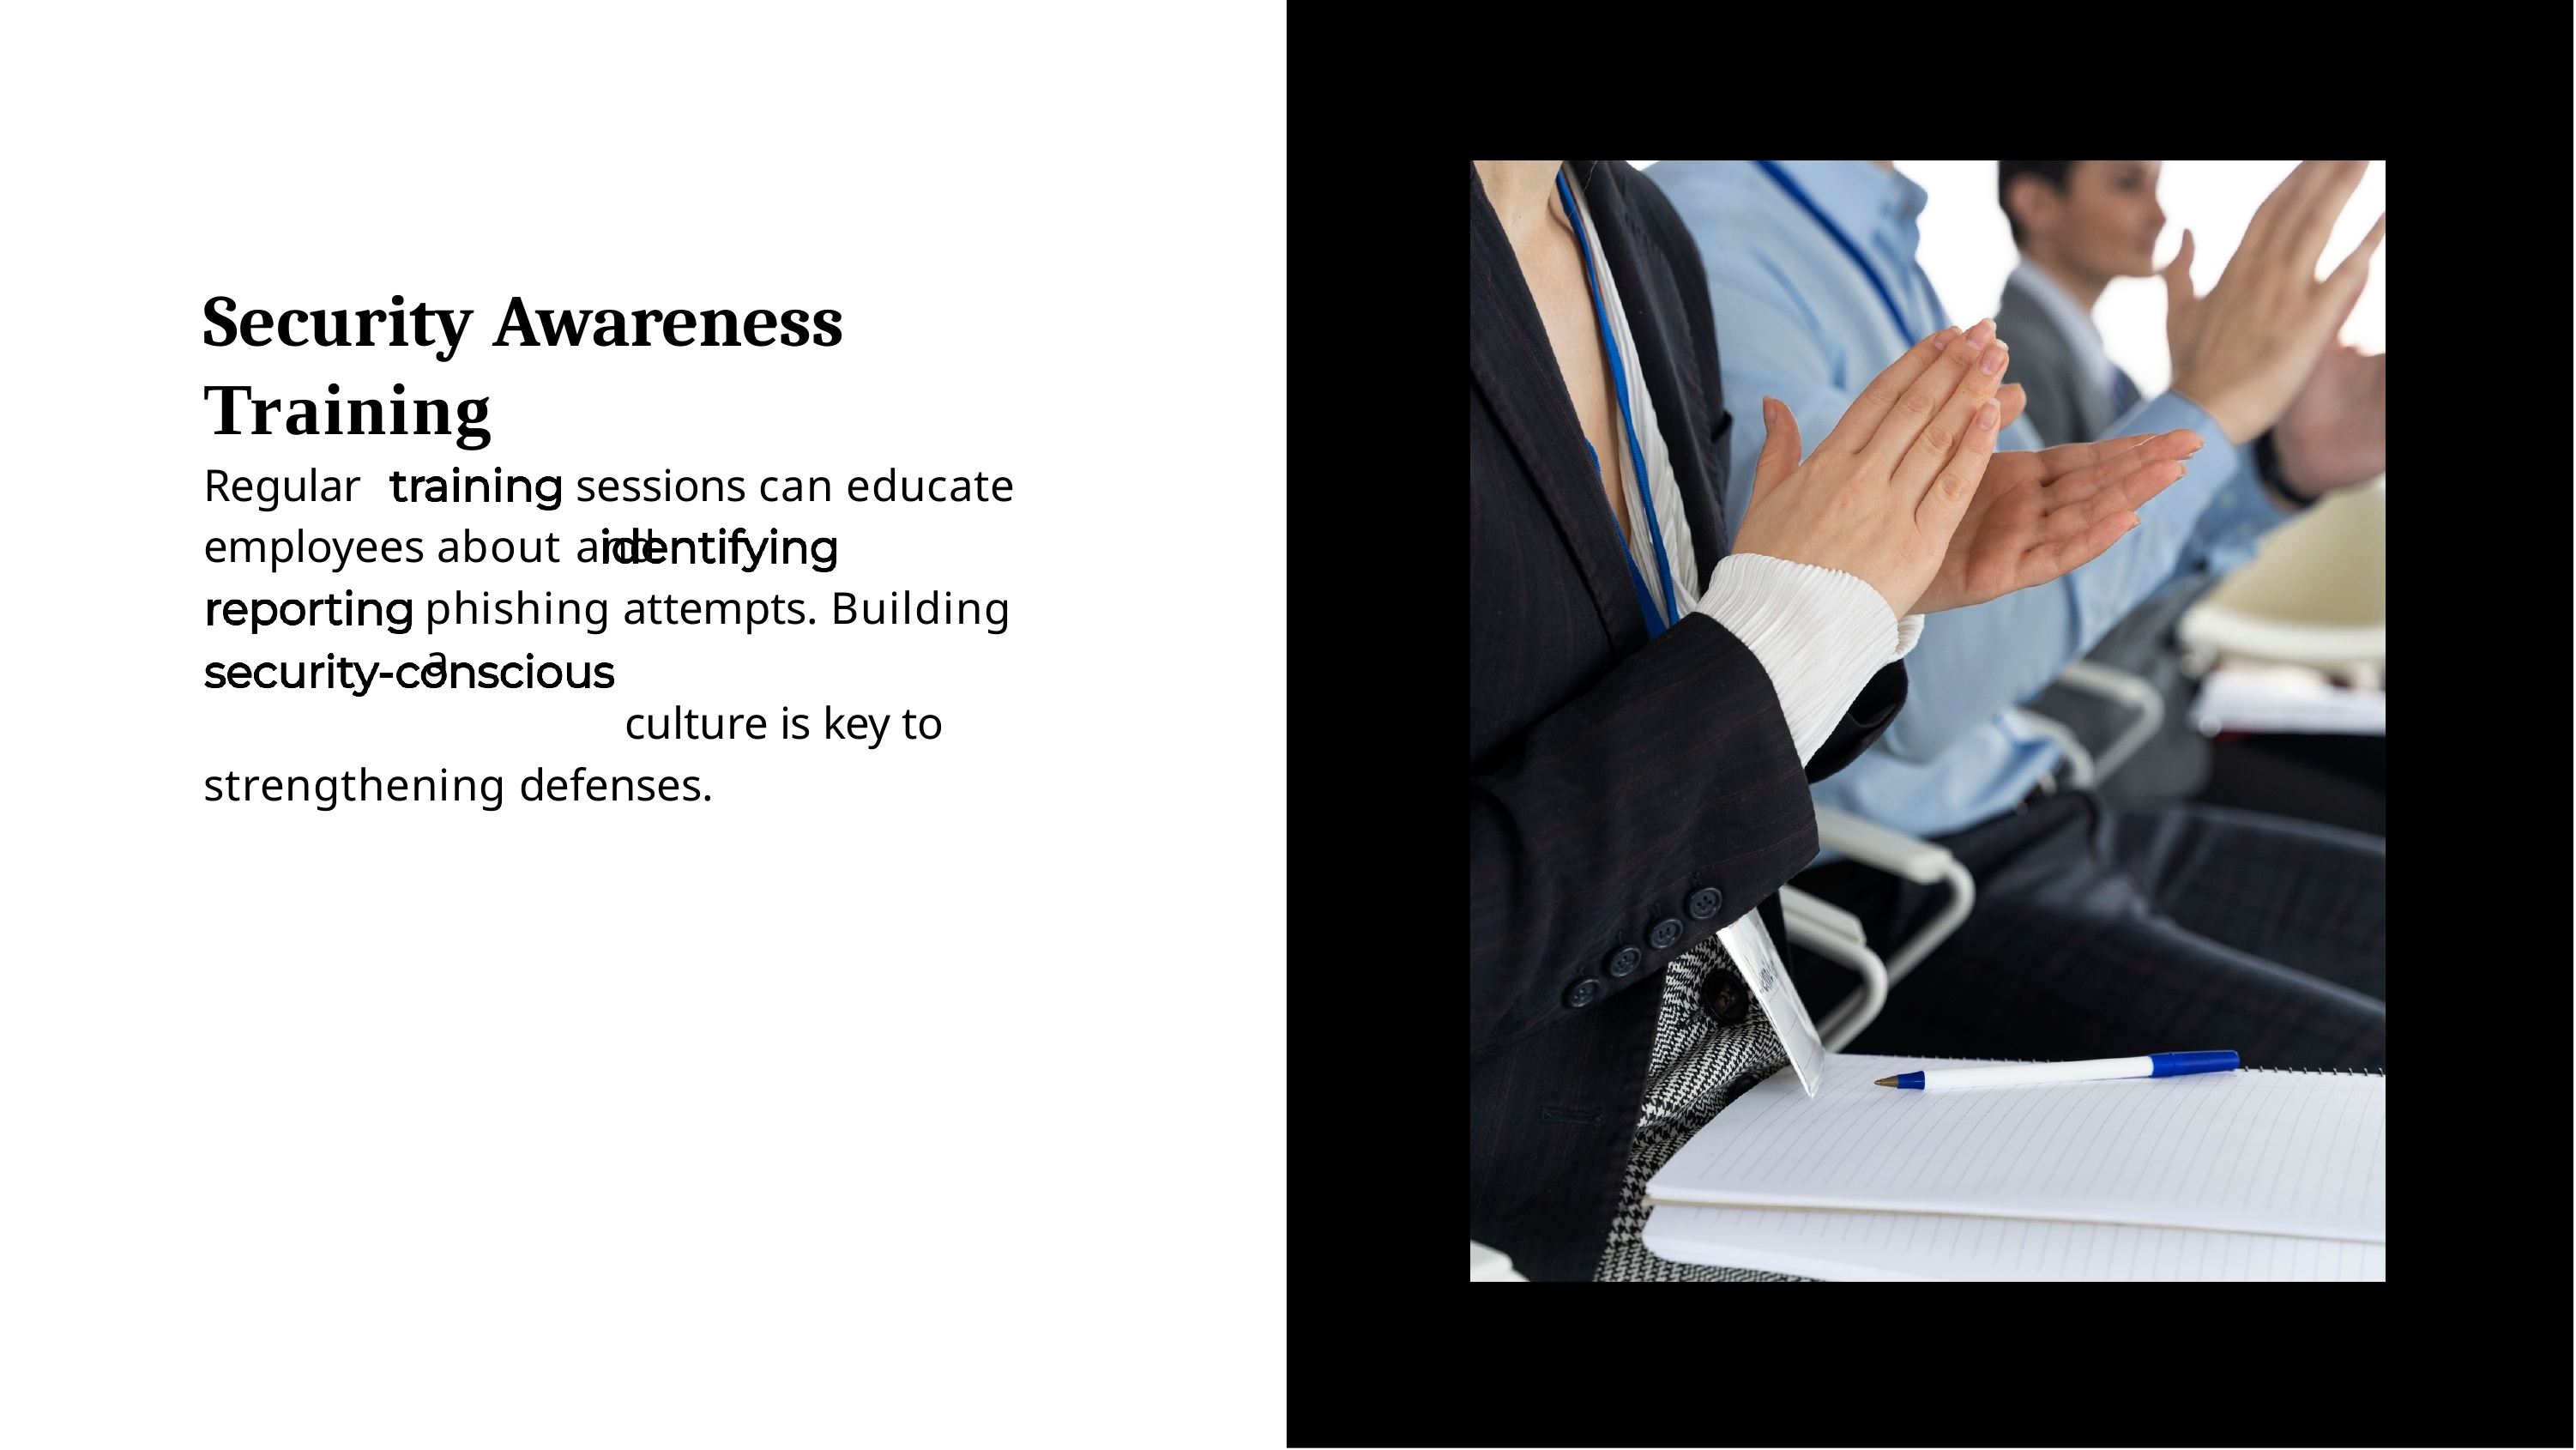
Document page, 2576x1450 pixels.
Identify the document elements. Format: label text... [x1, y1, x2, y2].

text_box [1286, 0, 2574, 1448]
picture [203, 653, 614, 698]
text_box Regular sessions can educate employees about and phishing attempts. Building a culture is key to strengthening defenses. [202, 446, 1086, 810]
title Security Awareness Training [202, 271, 867, 446]
picture [389, 466, 561, 511]
picture [602, 528, 837, 572]
picture [207, 589, 412, 634]
